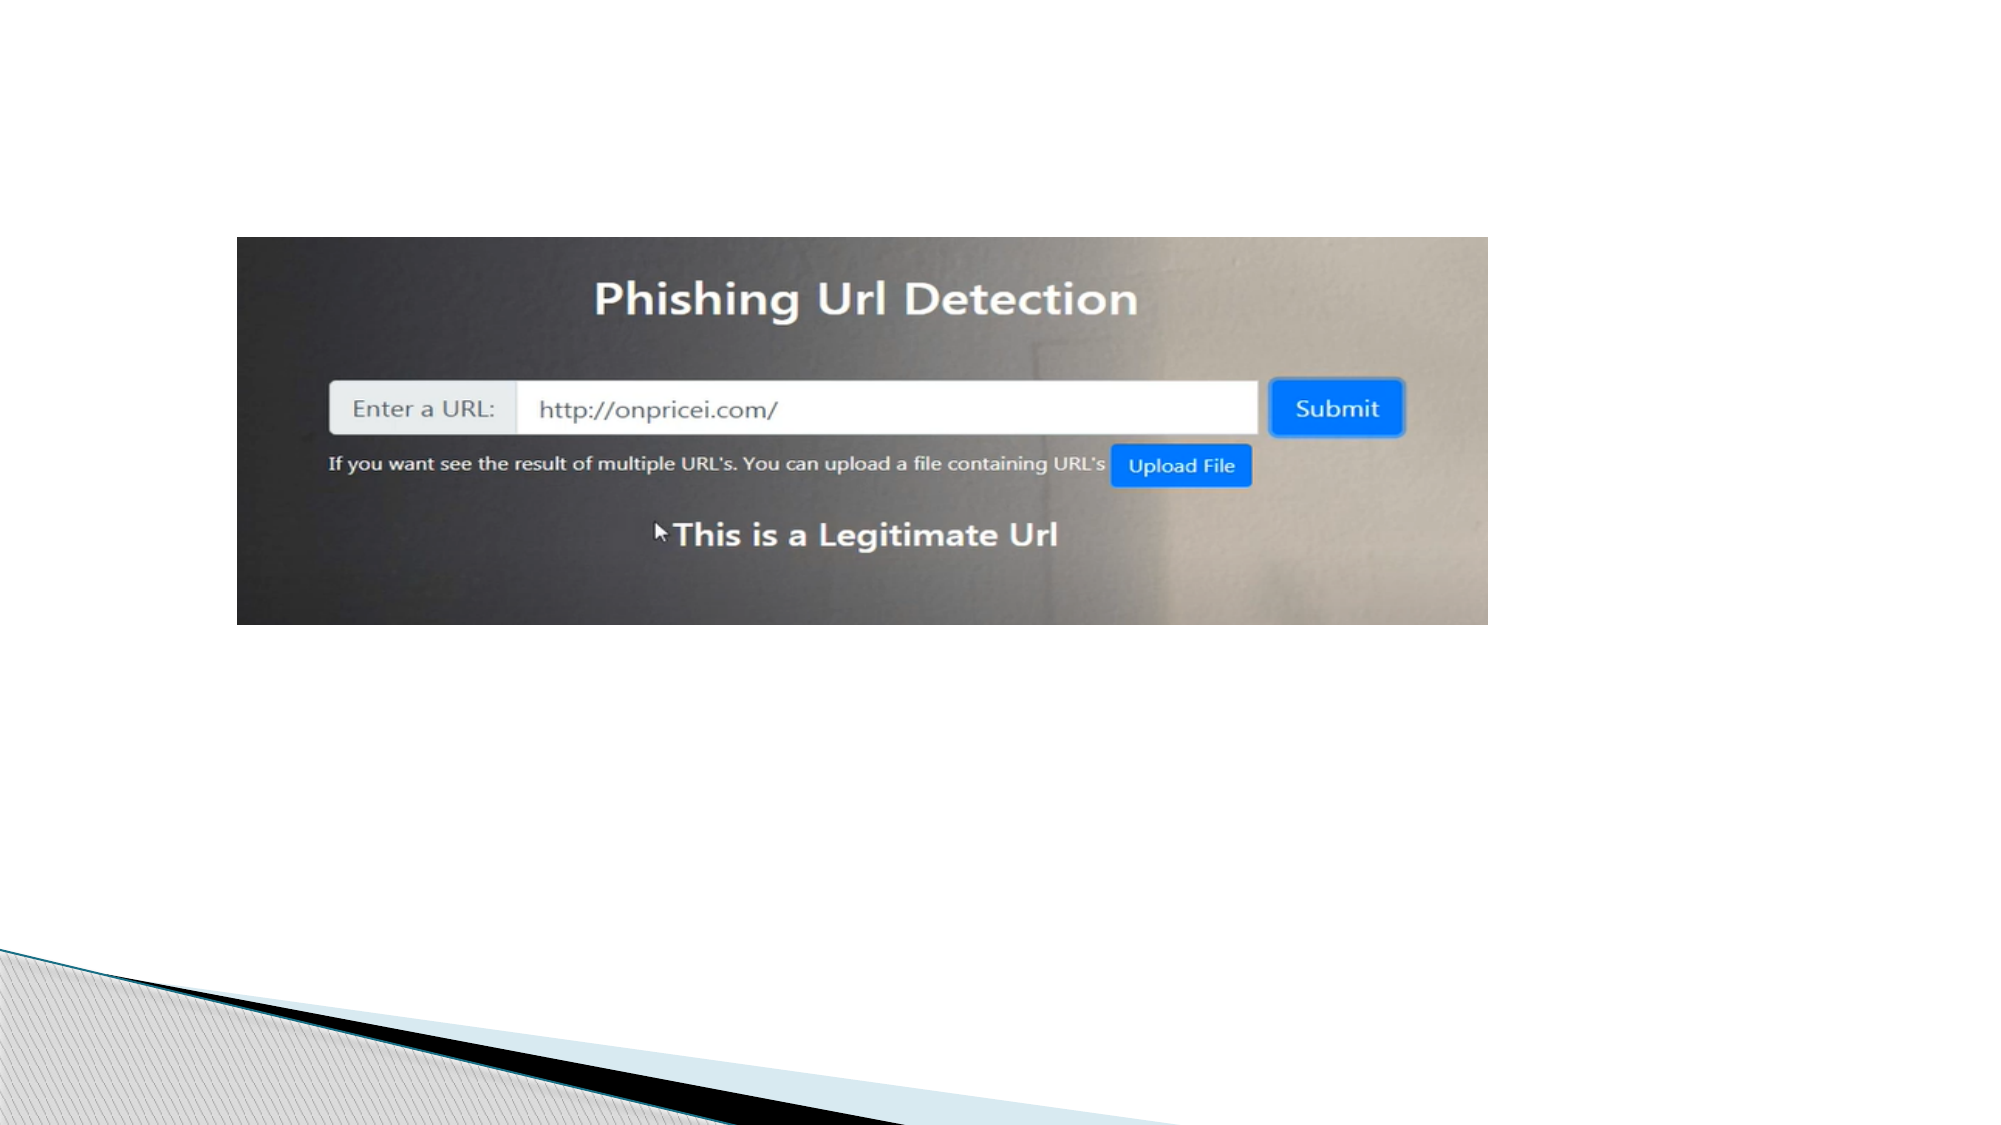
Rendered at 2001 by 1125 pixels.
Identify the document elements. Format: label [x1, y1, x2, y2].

picture [237, 237, 1488, 626]
